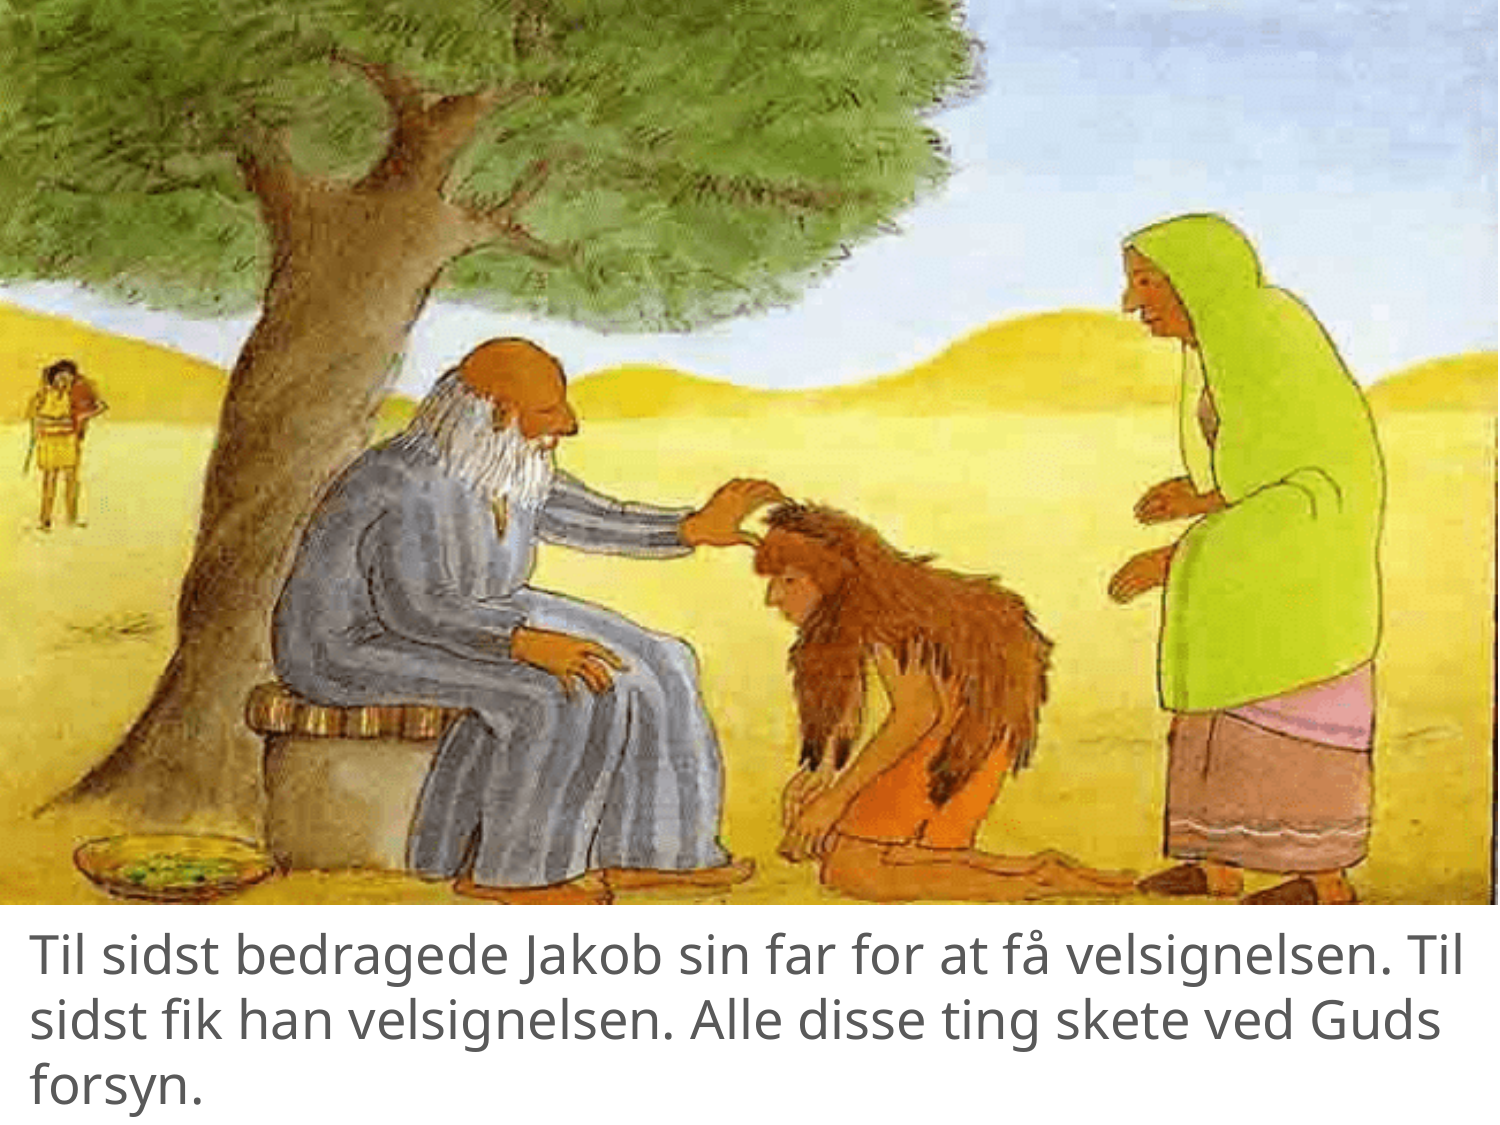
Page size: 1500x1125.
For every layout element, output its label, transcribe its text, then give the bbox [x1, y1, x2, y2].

text_box Til sidst bedragede Jakob sin far for at få velsignelsen. Til sidst fik han velsignelsen. Alle disse ting skete ved Guds forsyn. [14, 912, 1500, 1123]
picture [0, 0, 1498, 906]
